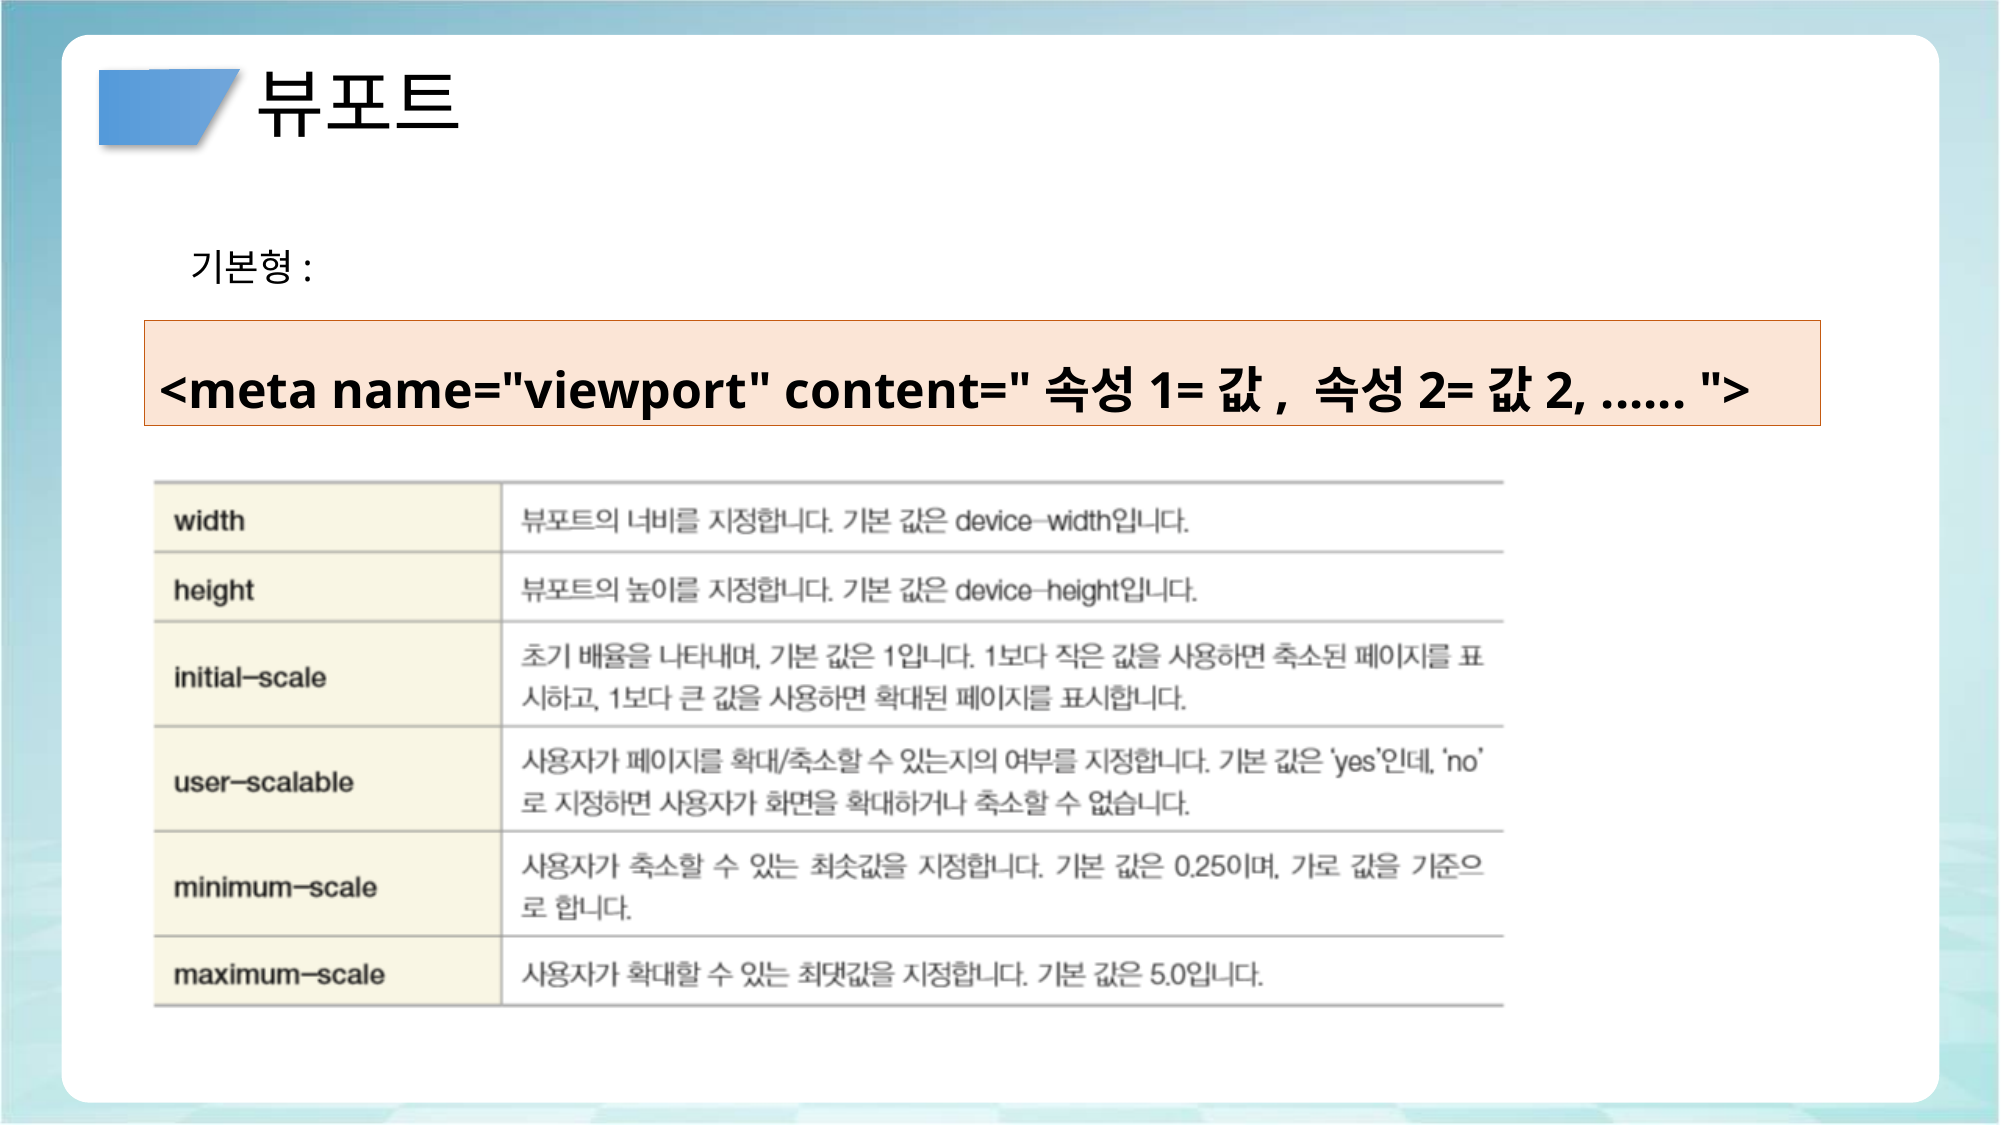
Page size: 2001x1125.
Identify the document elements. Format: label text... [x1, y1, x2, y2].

title 뷰포트 [240, 49, 1809, 165]
text_box <meta name="viewport" content="속성1=값, 속성2=값2, ...... "> [144, 320, 1821, 426]
picture [0, 0, 2001, 1125]
text_box 기본형: [175, 237, 347, 297]
